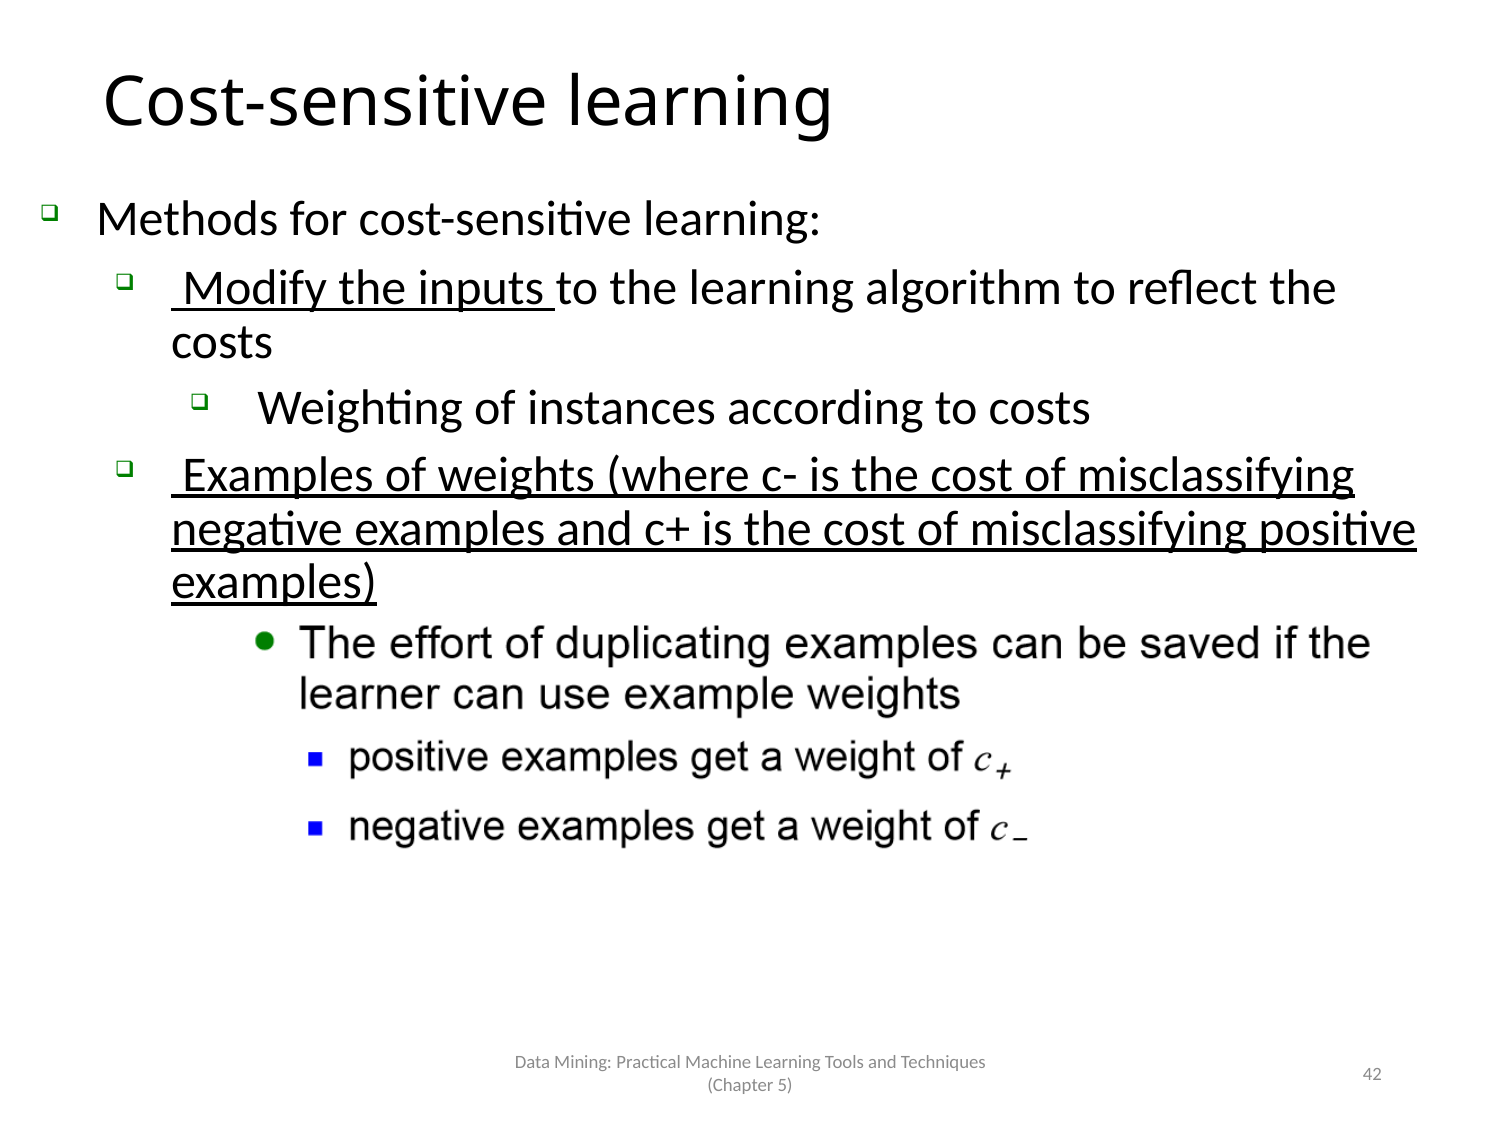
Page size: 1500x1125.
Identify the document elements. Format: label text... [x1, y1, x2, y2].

title Cost-sensitive learning [87, 22, 1325, 184]
text_box Methods for cost-sensitive learning: Modify the inputs to the learning algorithm to reflect the costs Weighting of instances according to costs Examples of weights (where c- is the cost of misclassifying negative examples and c+ is the cost of misclassifying positive examples) [24, 185, 1447, 618]
picture [224, 612, 1479, 863]
slide_number 42 [1059, 1042, 1397, 1103]
footer Data Mining: Practical Machine Learning Tools and Techniques (Chapter 5) [496, 1042, 1004, 1103]
